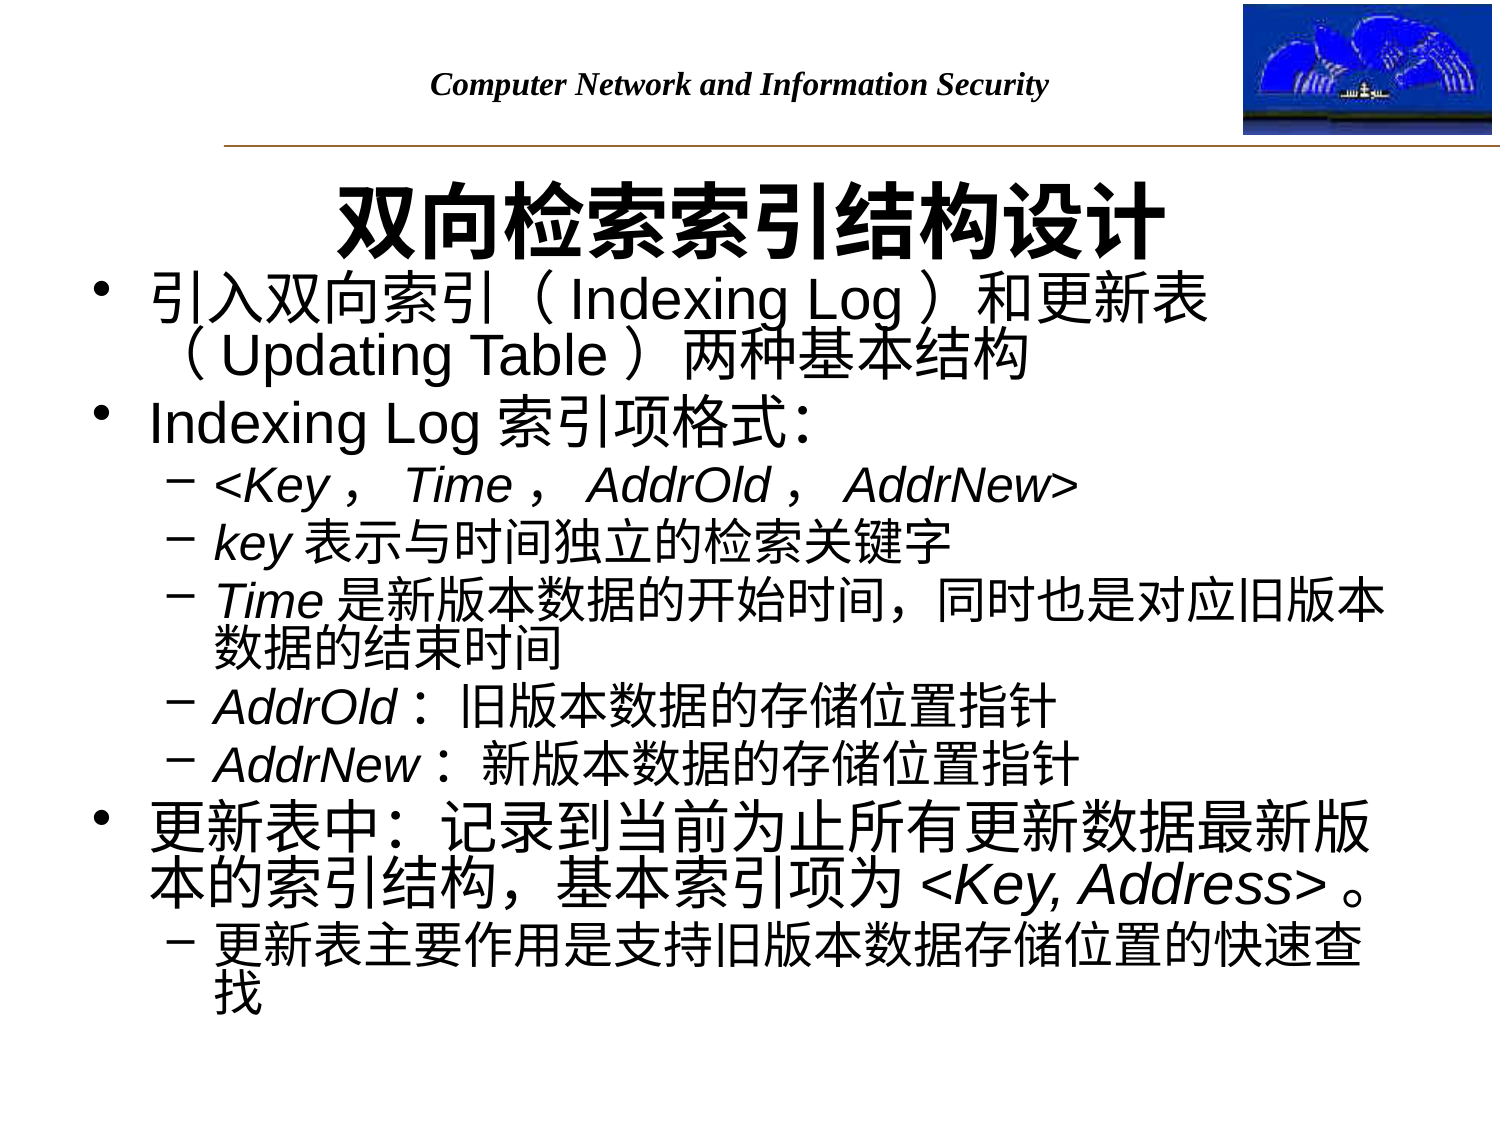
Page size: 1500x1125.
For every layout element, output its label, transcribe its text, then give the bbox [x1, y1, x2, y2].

list 引入双向索引（Indexing Log）和更新表（Updating Table）两种基本结构 Indexing Log索引项格式： <Key，Time，AddrOld，AddrNew> key表示与时间独立的检索关键字 Time是新版本数据的开始时间，同时也是对应旧版本数据的结束时间 AddrOld：旧版本数据的存储位置指针 AddrNew：新版本数据的存储位置指针 更新表中：记录到当前为止所有更新数据最新版本的索引结构，基本索引项为<Key, Address>。 更新表主要作用是支持旧版本数据存储位置的快速查找 [76, 267, 1427, 1125]
title 双向检索索引结构设计 [76, 160, 1427, 267]
